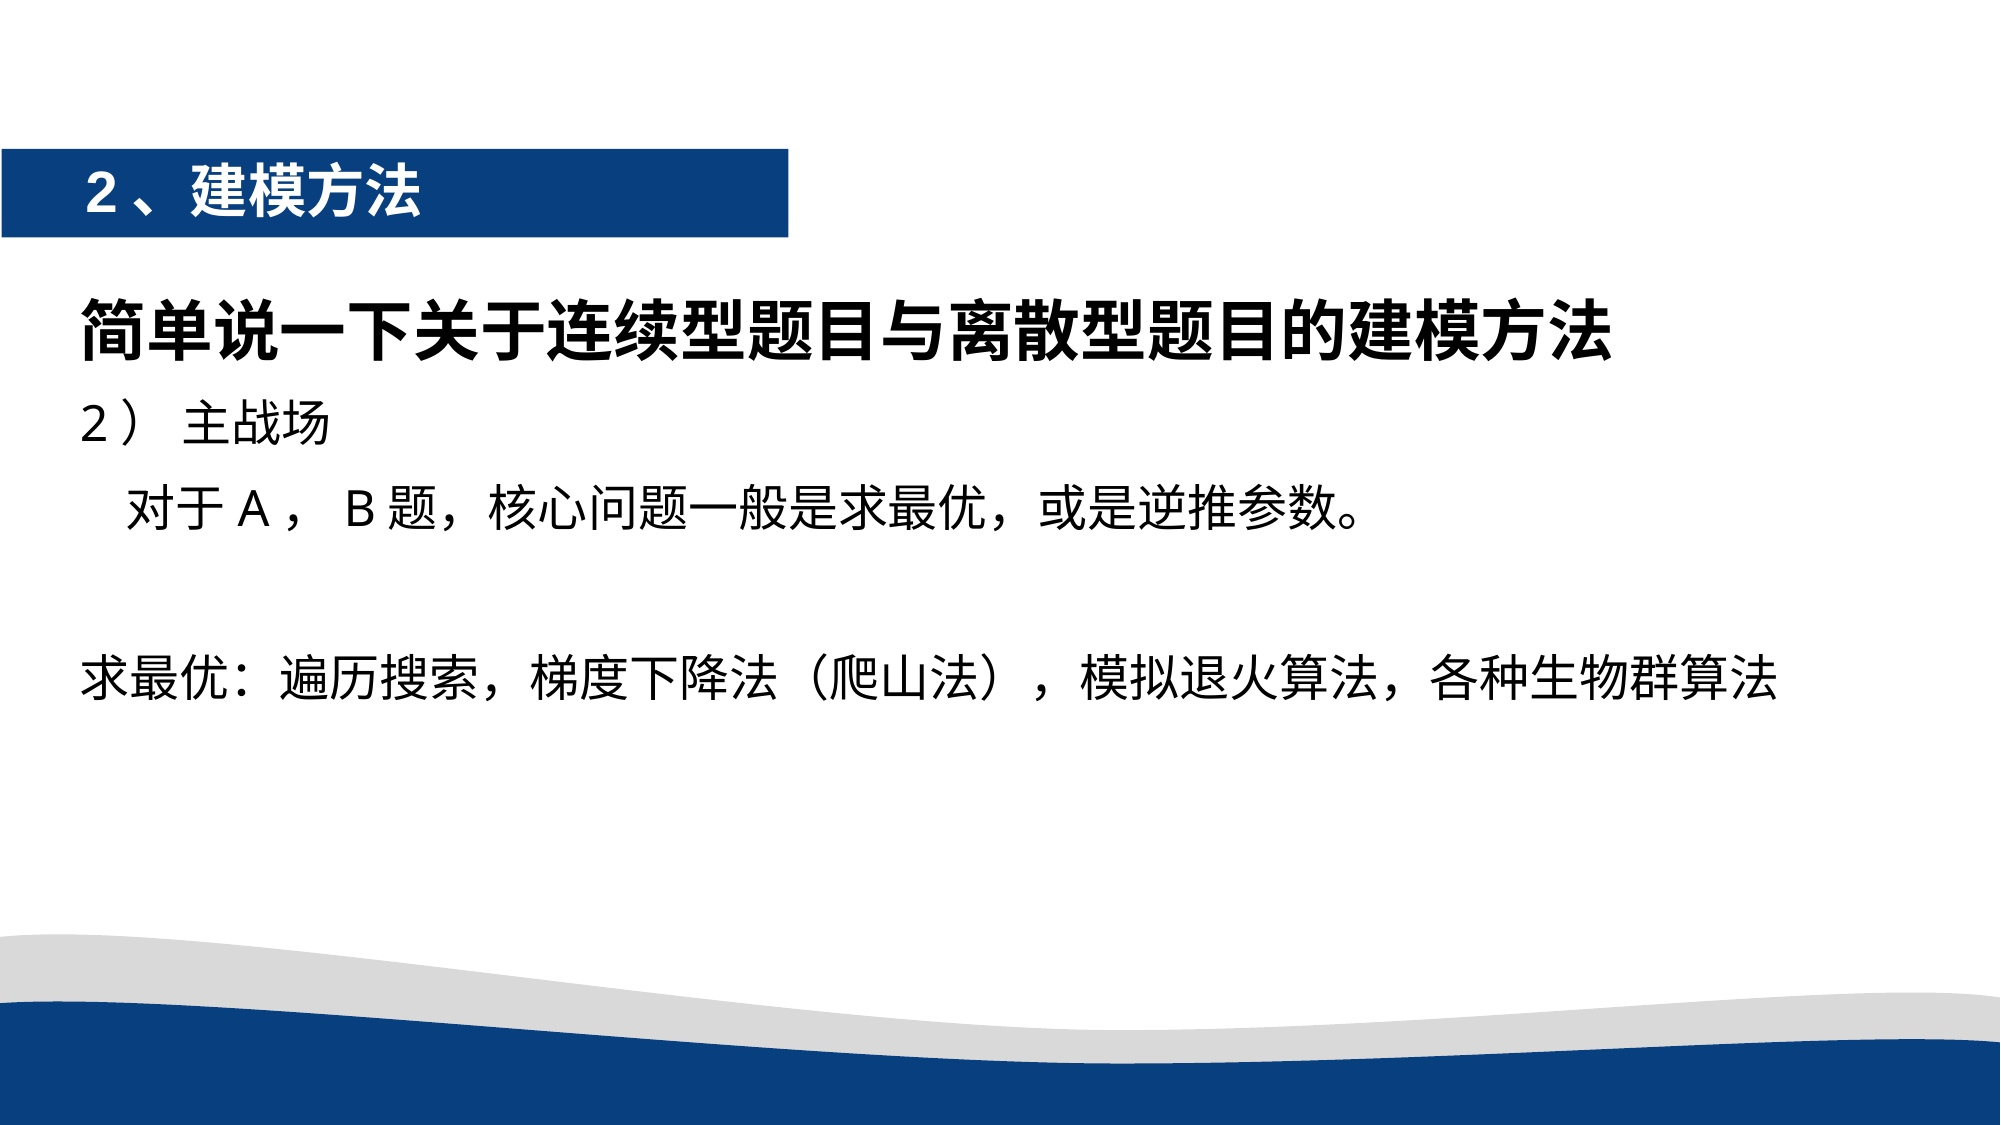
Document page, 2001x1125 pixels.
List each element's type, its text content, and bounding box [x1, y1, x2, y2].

text_box 2、建模方法 [70, 146, 868, 234]
text_box [1, 148, 789, 238]
text_box 2） 主战场 对于A，B题，核心问题一般是求最优，或是逆推参数。 求最优：遍历搜索，梯度下降法（爬山法），模拟退火算法，各种生物群算法 [65, 383, 1812, 799]
text_box 简单说一下关于连续型题目与离散型题目的建模方法 [64, 281, 1671, 377]
